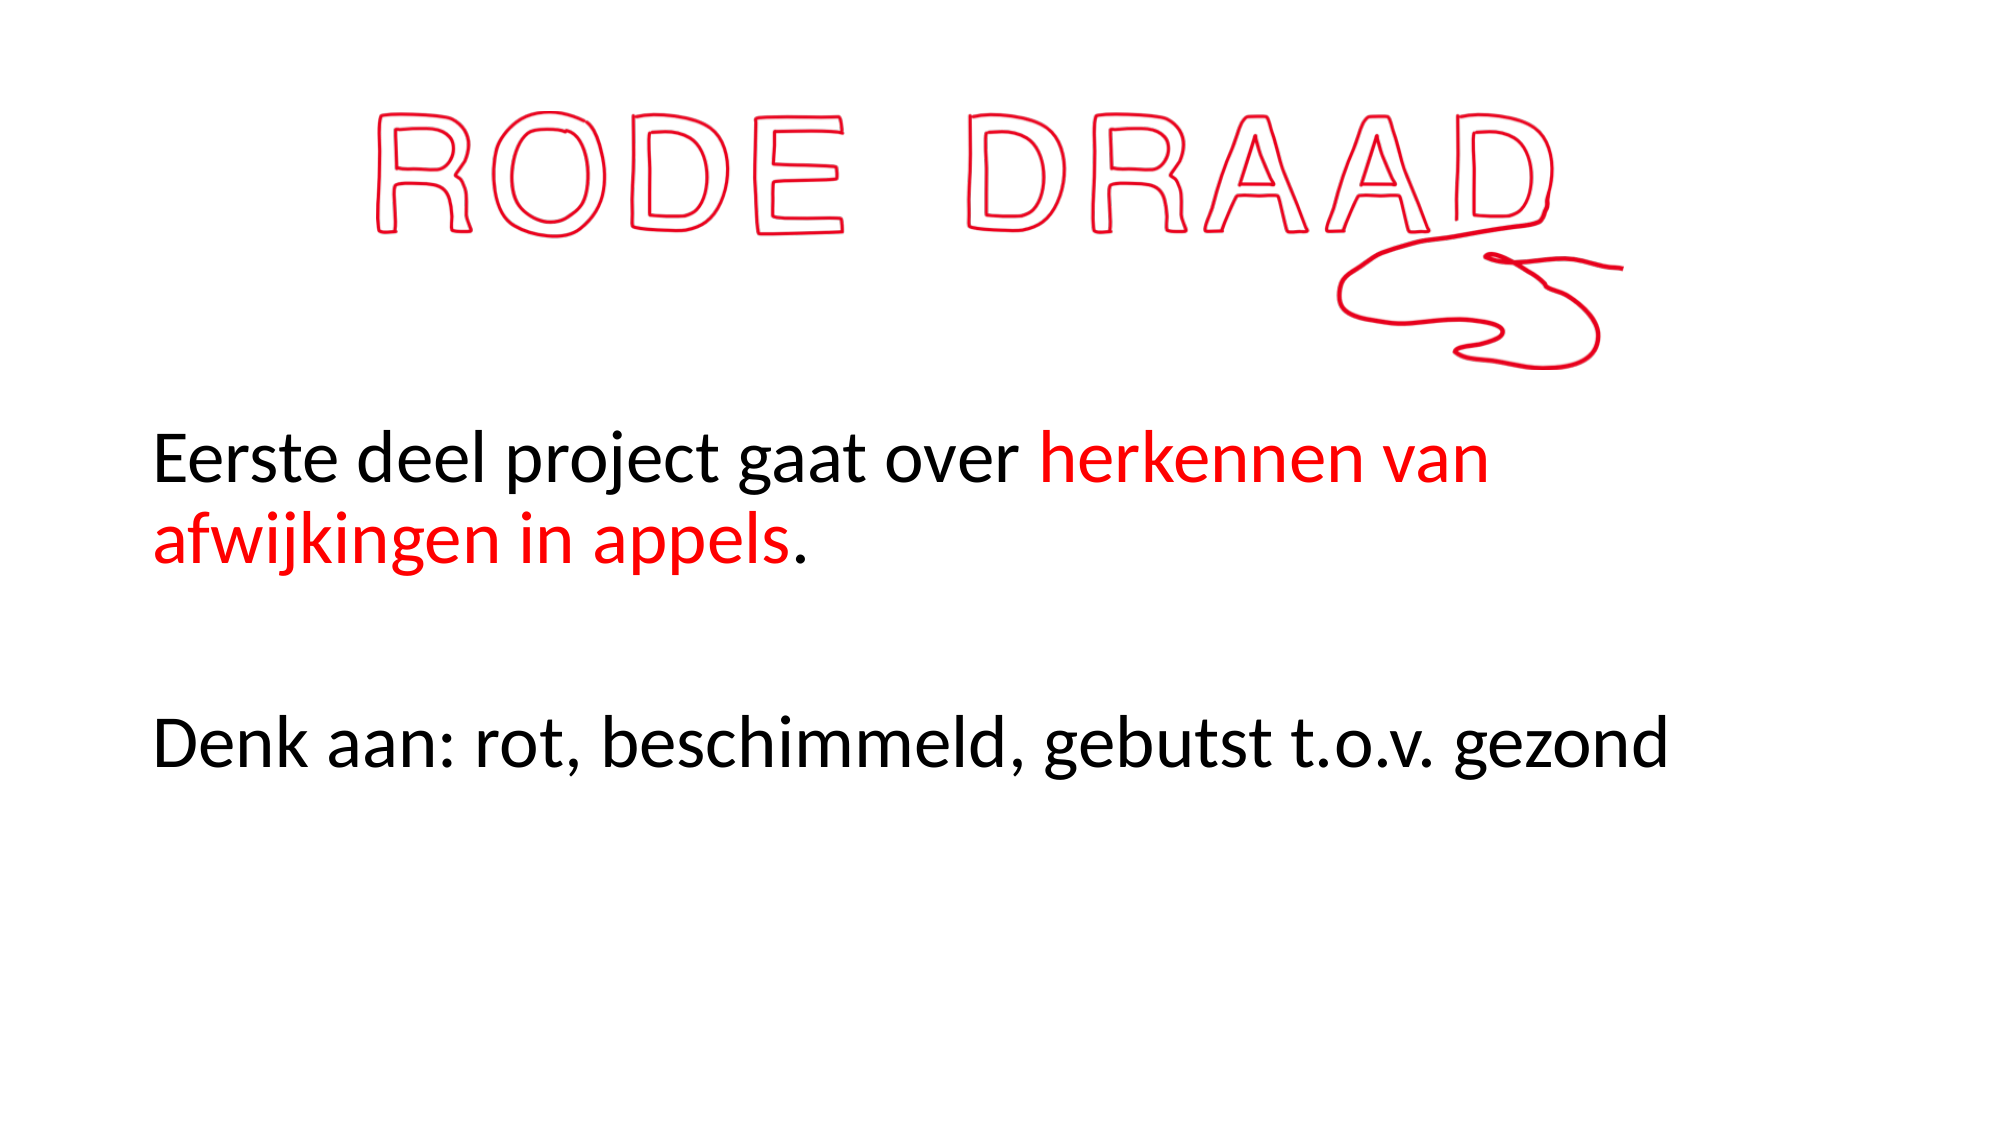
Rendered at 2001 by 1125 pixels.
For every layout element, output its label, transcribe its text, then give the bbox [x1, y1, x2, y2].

list Eerste deel project gaat over herkennen van afwijkingen in appels. Denk aan: rot, beschimmeld, gebutst t.o.v. gezond [137, 299, 1863, 1014]
picture [376, 111, 1624, 370]
